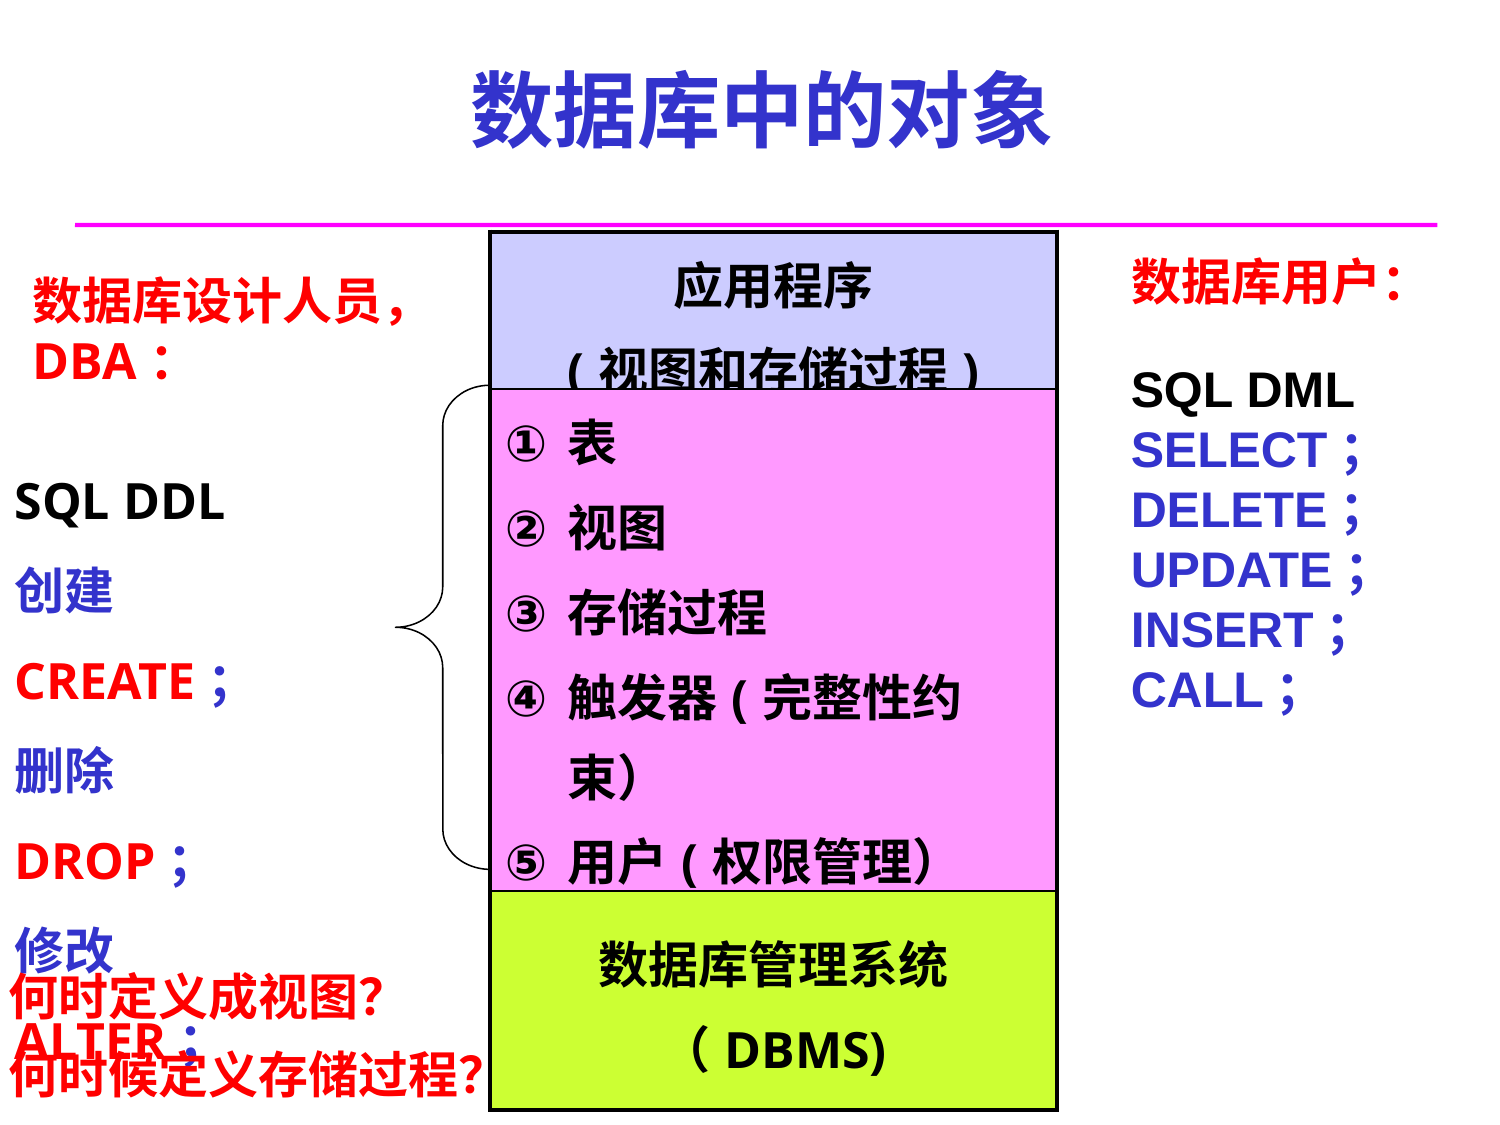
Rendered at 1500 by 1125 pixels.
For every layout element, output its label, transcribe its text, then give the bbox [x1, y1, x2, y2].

table_cell 数据库管理系统 （DBMS) [492, 892, 1055, 1108]
table_cell 表 视图 存储过程 触发器(完整性约束） 用户(权限管理） 索引 [492, 390, 1055, 890]
title 数据库中的对象 [124, 50, 1400, 254]
text_box 何时定义成视图？ 何时候定义存储过程？ [5, 940, 526, 1111]
text_box SQL DML SELECT； DELETE； UPDATE； INSERT； CALL； [1116, 349, 1483, 725]
text_box 数据库用户： [1116, 243, 1446, 319]
table_header 应用程序 (视图和存储过程) [492, 234, 1055, 388]
text_box [395, 385, 491, 870]
text_box 数据库设计人员， DBA： [17, 262, 398, 397]
text_box SQL DDL 创建 CREATE； 删除 DROP； 修改ALTER； [0, 432, 348, 1078]
